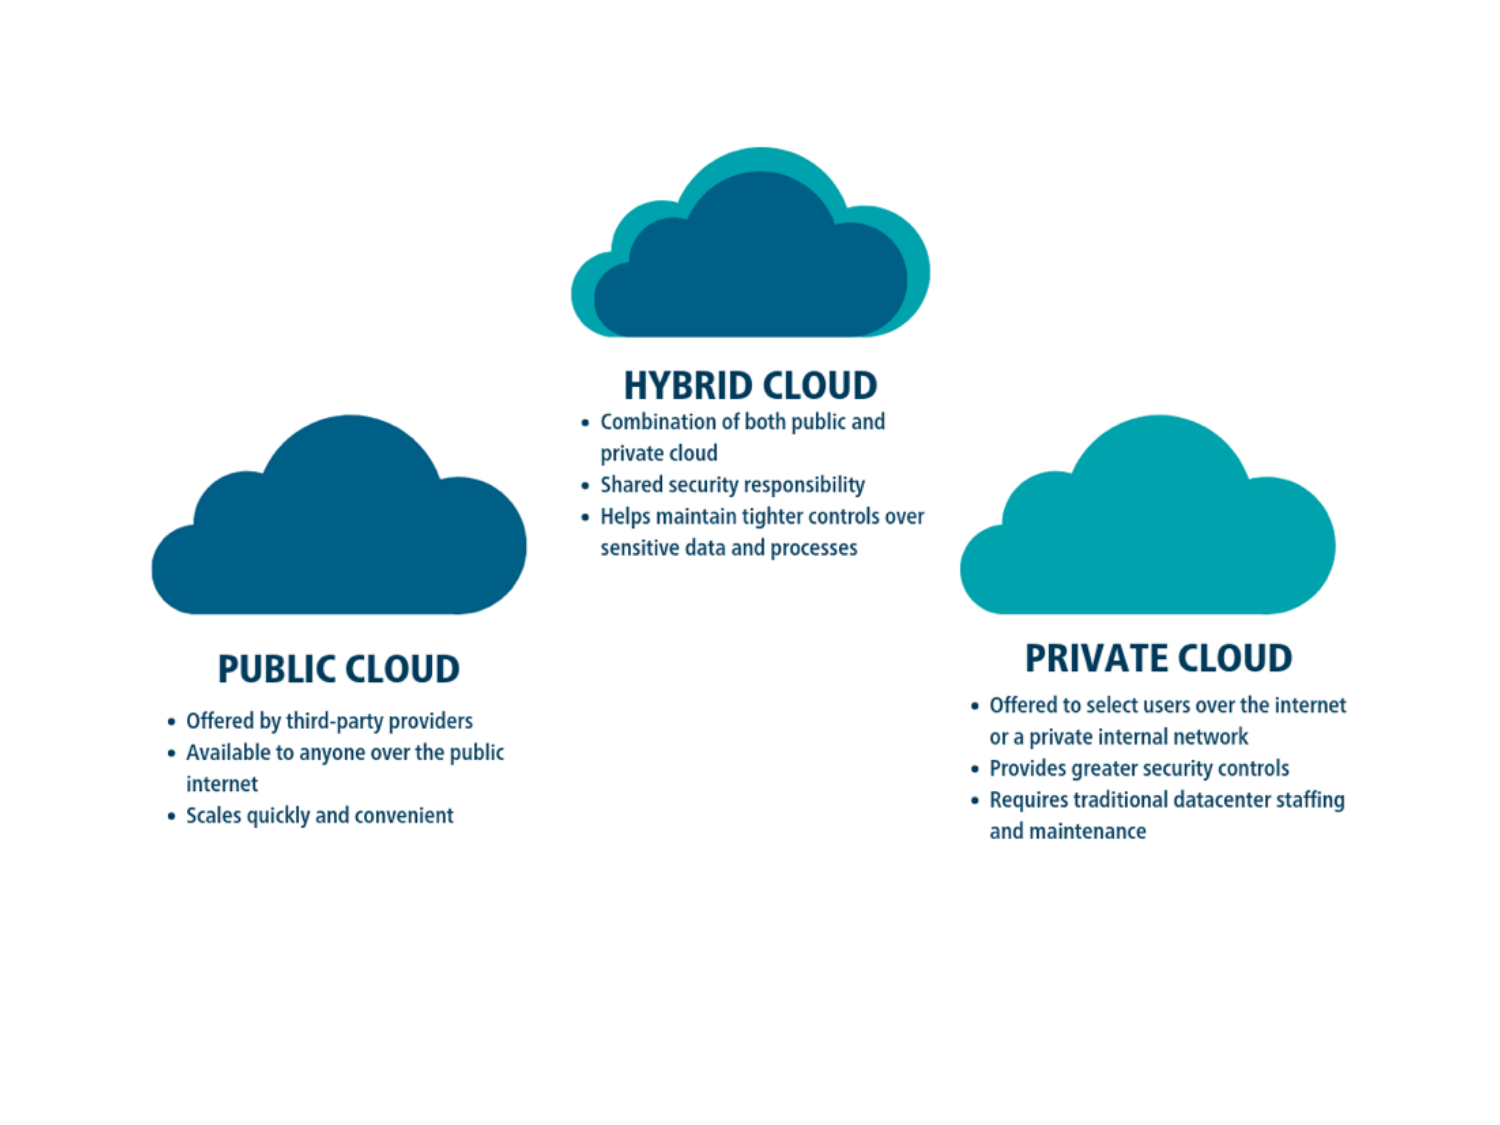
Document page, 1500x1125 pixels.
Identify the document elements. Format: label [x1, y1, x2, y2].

picture [24, 112, 1476, 869]
